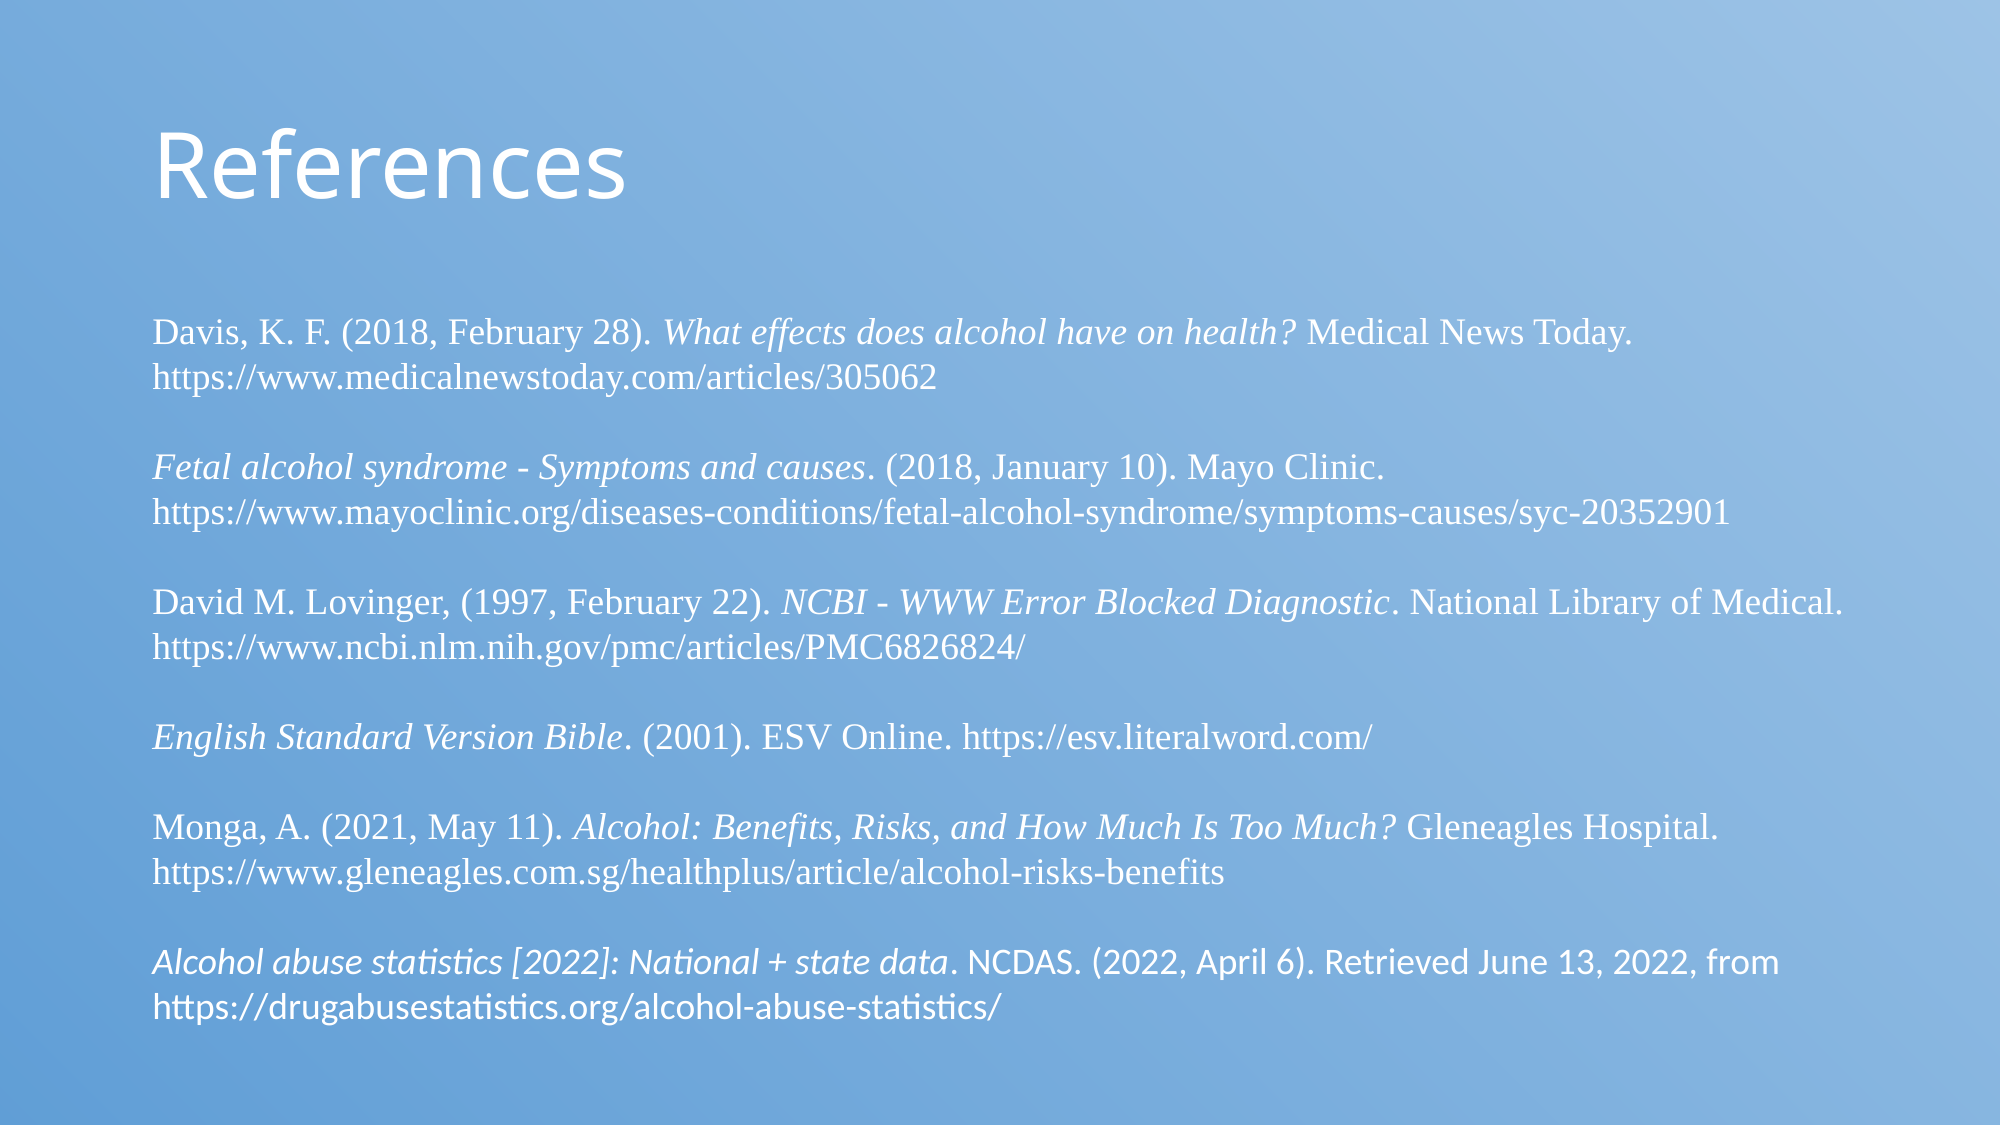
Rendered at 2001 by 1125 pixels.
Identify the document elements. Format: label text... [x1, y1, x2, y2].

text_box Davis, K. F. (2018, February 28). What effects does alcohol have on health? Medical News Today. https://www.medicalnewstoday.com/articles/305062 Fetal alcohol syndrome - Symptoms and causes. (2018, January 10). Mayo Clinic. https://www.mayoclinic.org/diseases-conditions/fetal-alcohol-syndrome/symptoms-causes/syc-20352901 David M. Lovinger, (1997, February 22). NCBI - WWW Error Blocked Diagnostic. National Library of Medical. https://www.ncbi.nlm.nih.gov/pmc/articles/PMC6826824/ English Standard Version Bible. (2001). ESV Online. https://esv.literalword.com/ Monga, A. (2021, May 11). Alcohol: Benefits, Risks, and How Much Is Too Much? Gleneagles Hospital. https://www.gleneagles.com.sg/healthplus/article/alcohol-risks-benefits Alcohol abuse statistics [2022]: National + state data. NCDAS. (2022, April 6). Retrieved June 13, 2022, from https://drugabusestatistics.org/alcohol-abuse-statistics/ [137, 299, 1901, 1035]
title References [137, 59, 1863, 278]
